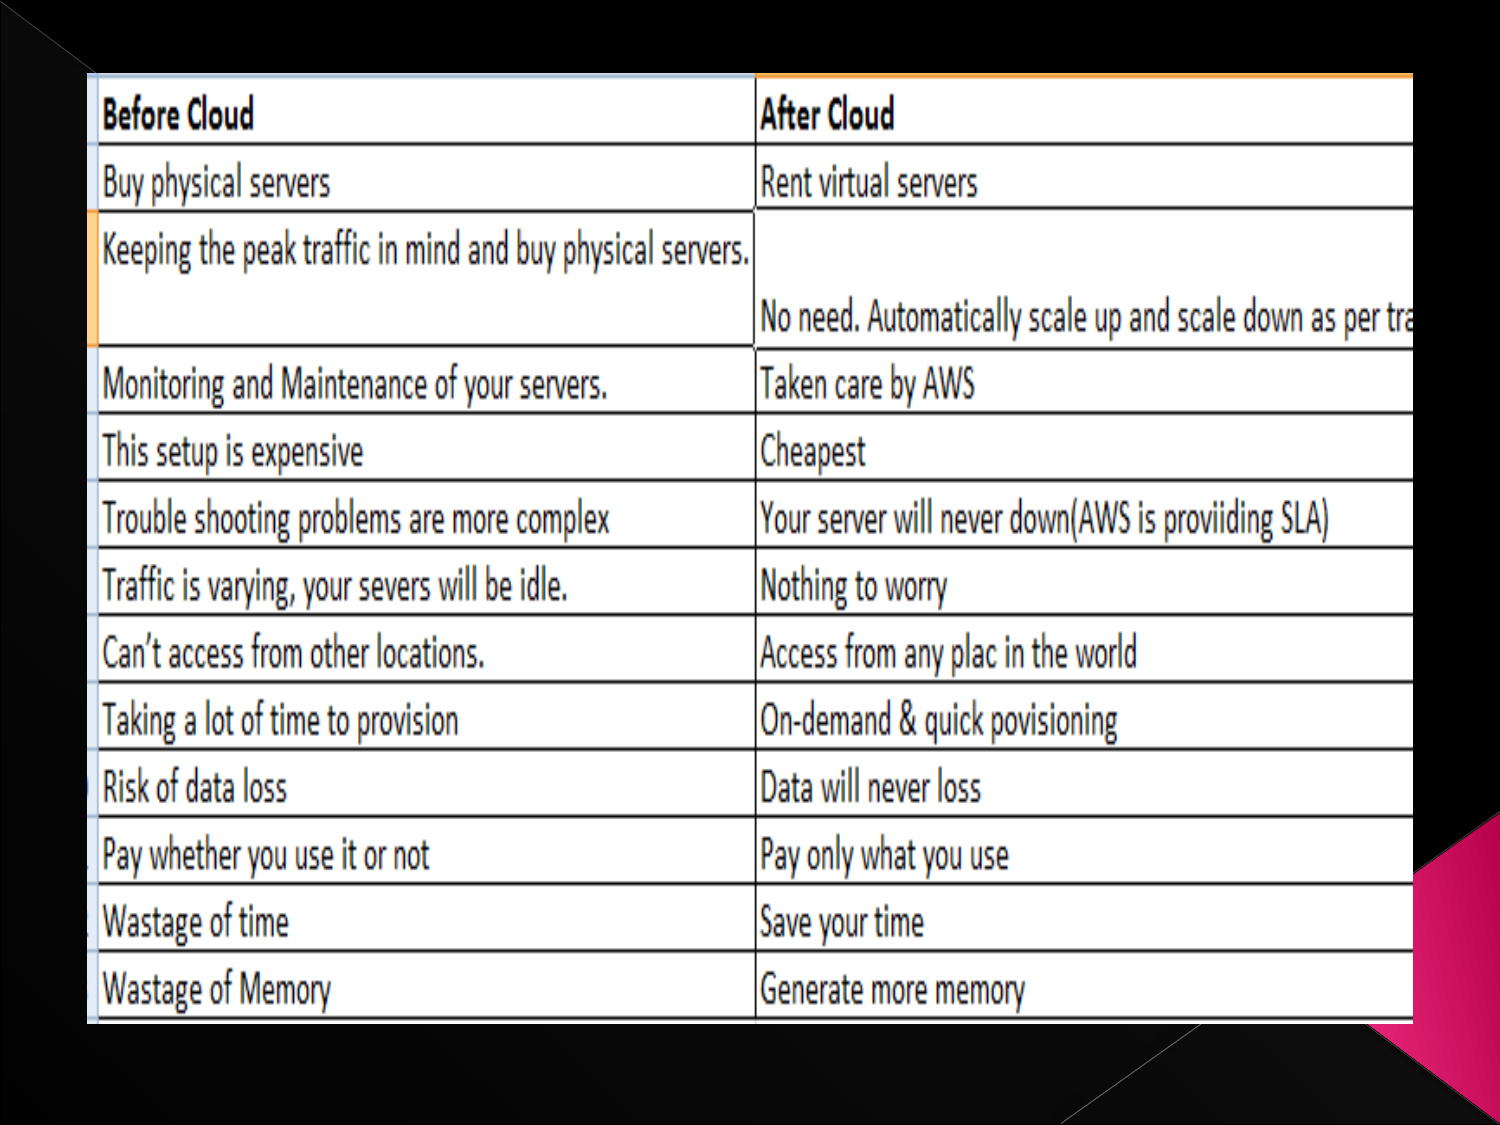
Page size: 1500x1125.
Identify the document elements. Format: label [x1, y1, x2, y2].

text_box [0, 0, 1500, 122]
picture [87, 73, 1413, 1024]
